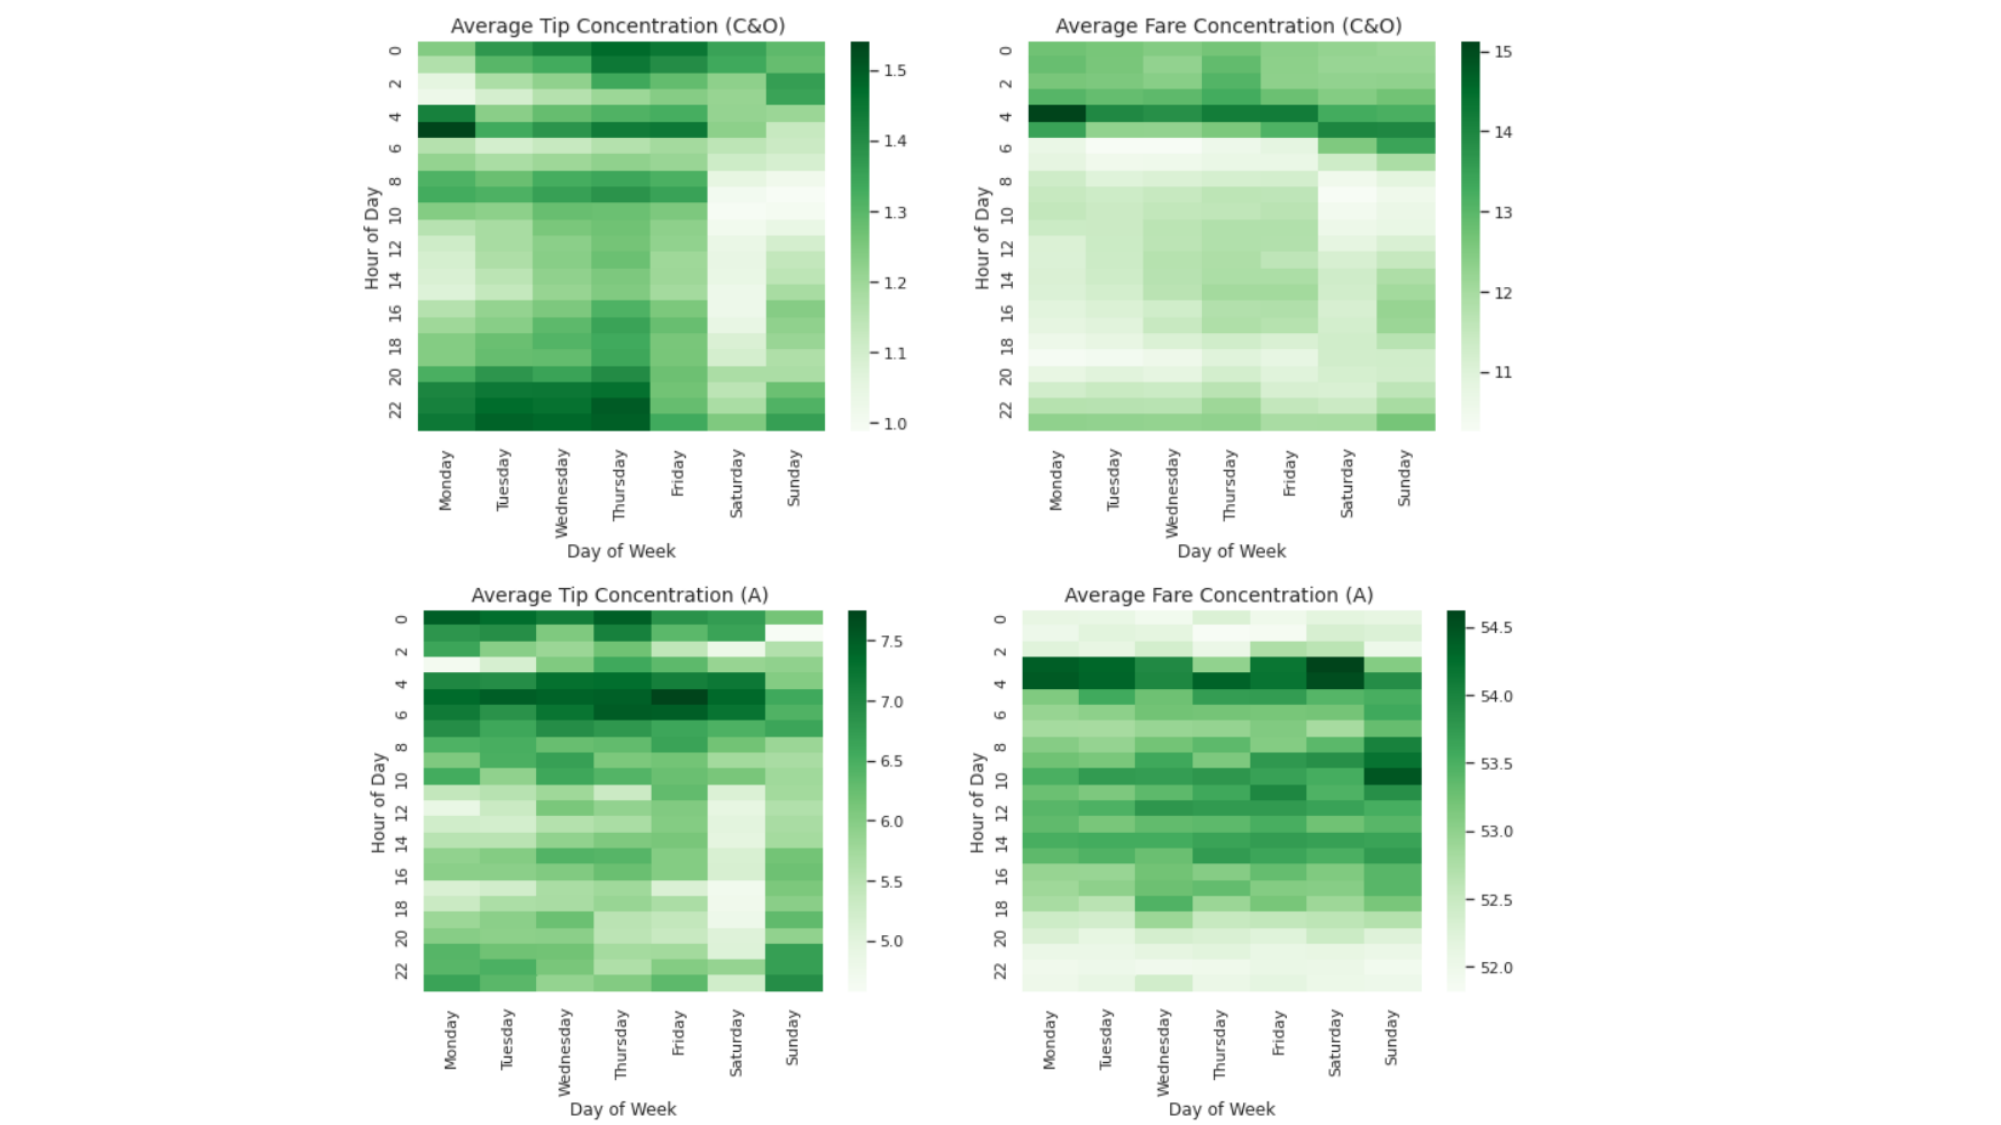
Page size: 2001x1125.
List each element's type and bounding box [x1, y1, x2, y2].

picture [363, 6, 1523, 565]
picture [363, 579, 1523, 1125]
